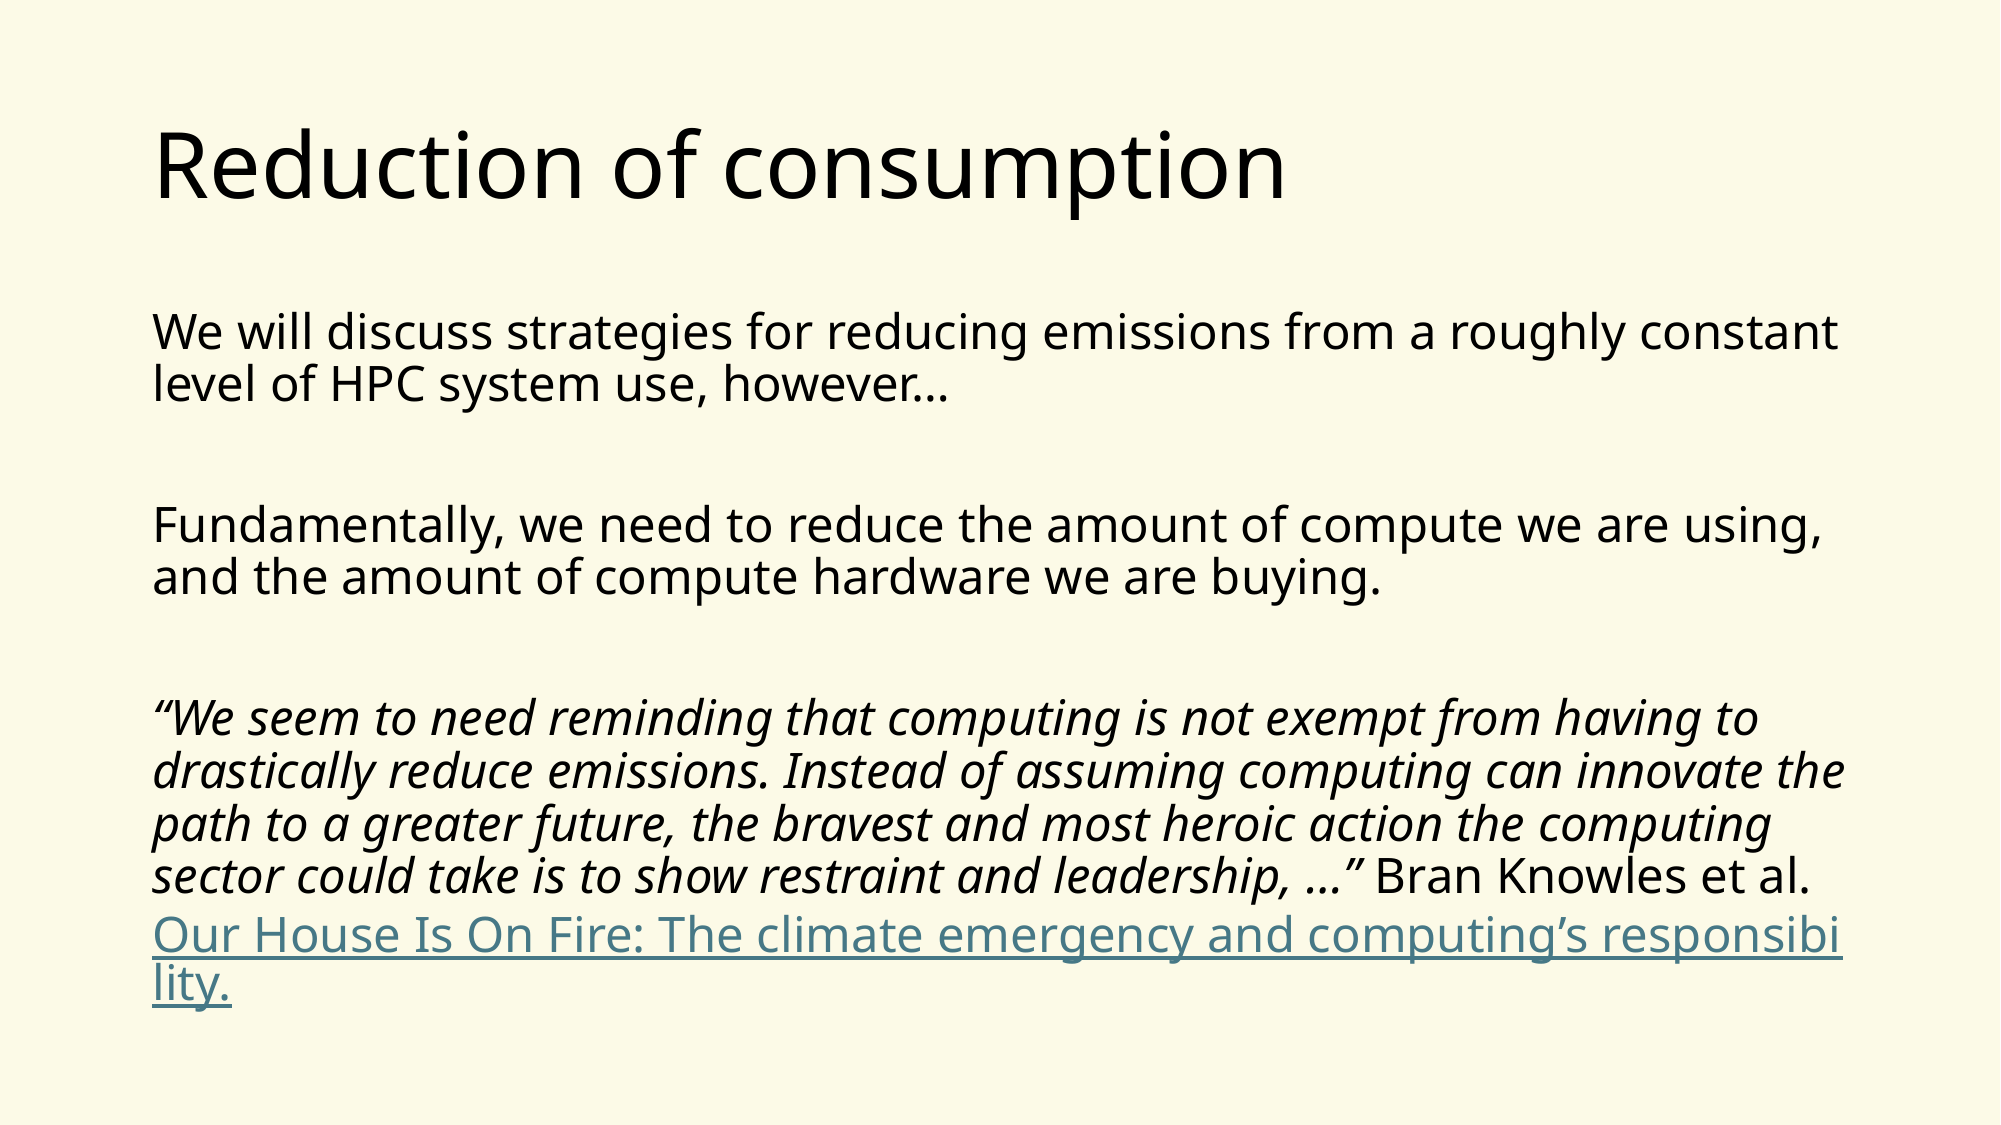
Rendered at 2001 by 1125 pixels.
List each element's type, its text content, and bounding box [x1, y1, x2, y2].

list We will discuss strategies for reducing emissions from a roughly constant level of HPC system use, however… Fundamentally, we need to reduce the amount of compute we are using, and the amount of compute hardware we are buying. “We seem to need reminding that computing is not exempt from having to drastically reduce emissions. Instead of assuming computing can innovate the path to a greater future, the bravest and most heroic action the computing sector could take is to show restraint and leadership, …” Bran Knowles et al. Our House Is On Fire: The climate emergency and computing’s responsibility. [137, 299, 1863, 1014]
title Reduction of consumption [137, 59, 1863, 278]
